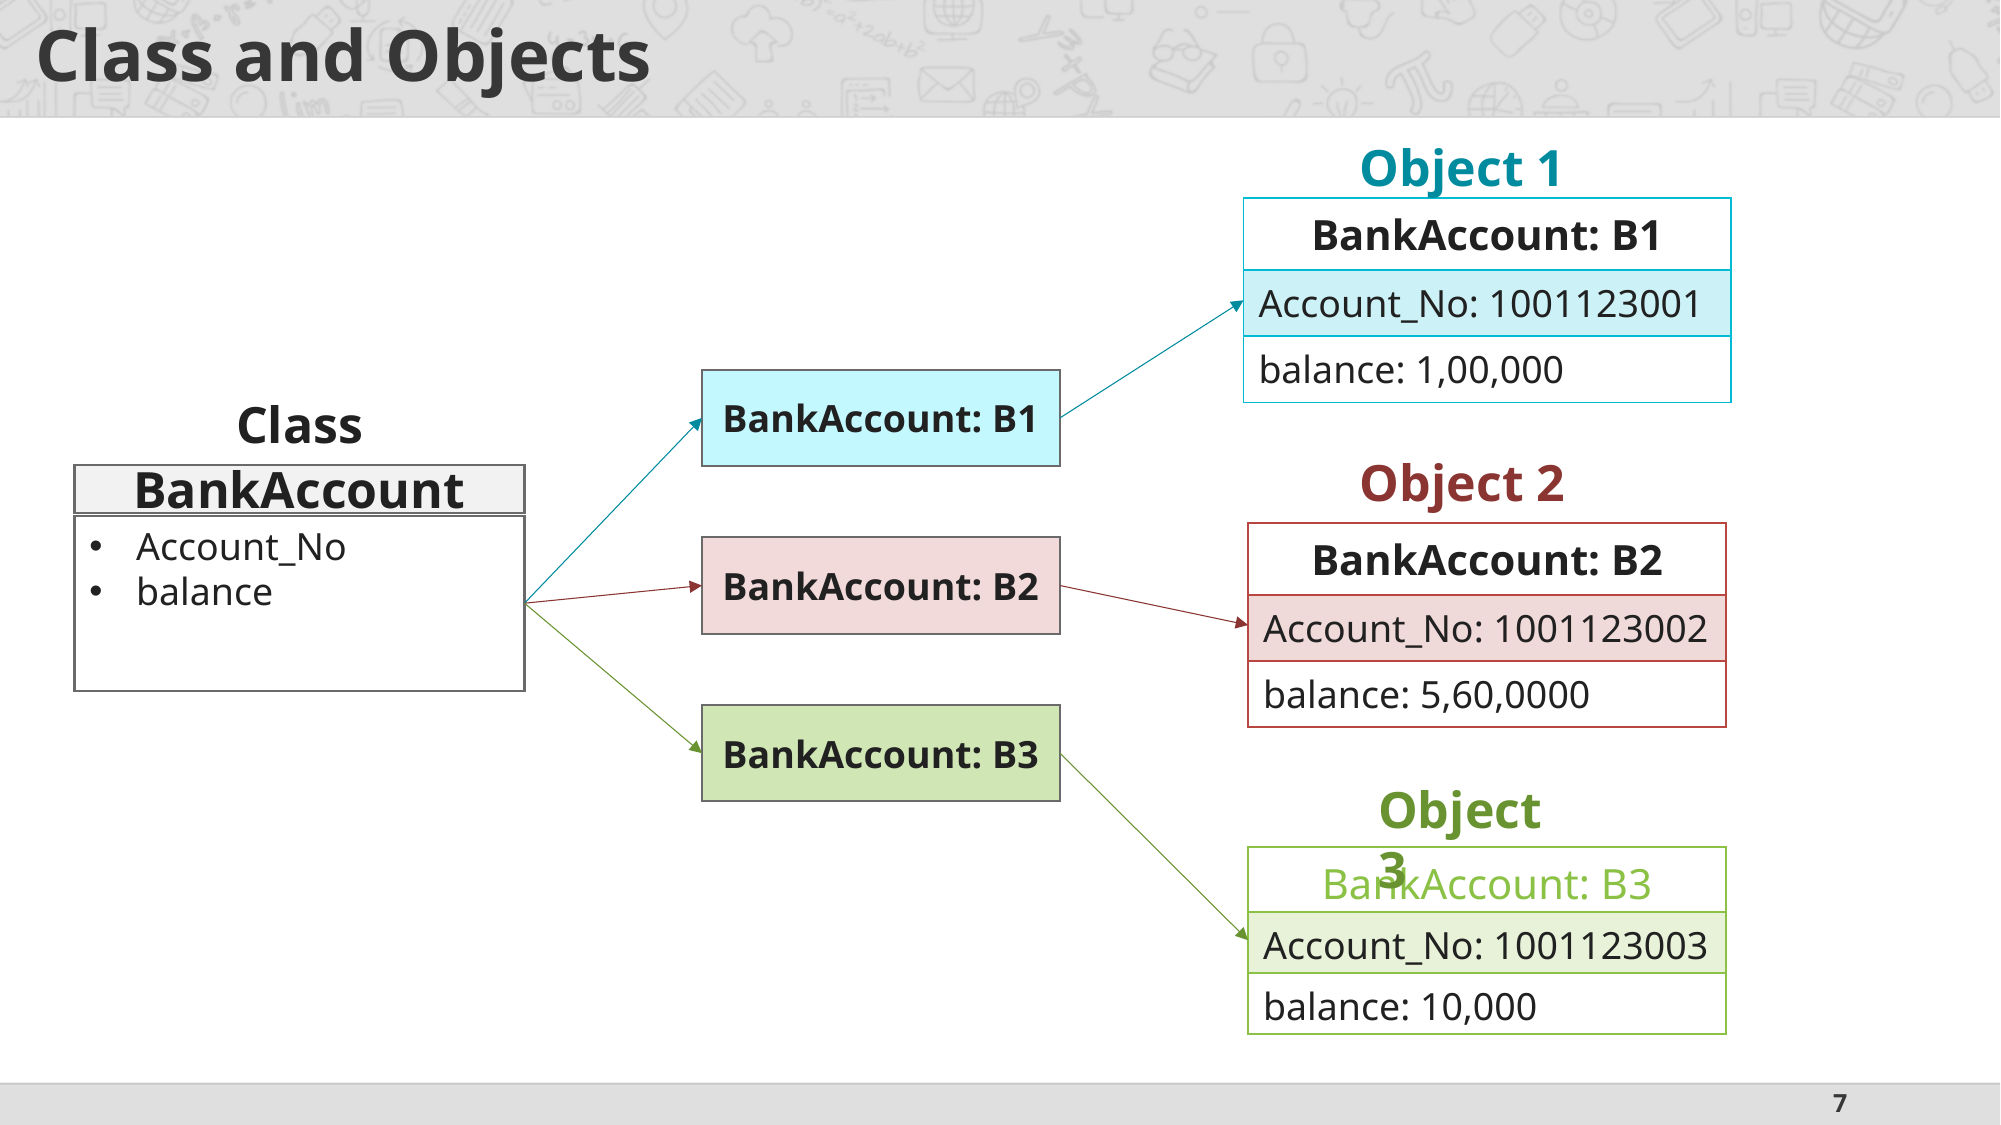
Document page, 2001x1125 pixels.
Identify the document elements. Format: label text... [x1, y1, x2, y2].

title Class and Objects [0, 0, 2000, 117]
table_cell balance: 10,000 [1249, 974, 1725, 1033]
table_cell Account_No: 1001123001 [1244, 271, 1730, 335]
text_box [524, 603, 702, 754]
table_cell Account_No: 1001123003 [1249, 913, 1725, 972]
table_header BankAccount: B3 [1249, 848, 1725, 911]
text_box Object 2 [1345, 443, 1581, 519]
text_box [524, 417, 702, 585]
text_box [1060, 291, 1244, 418]
table_cell Account_No: 1001123002 [1249, 596, 1725, 660]
text_box Class [221, 385, 378, 461]
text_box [74, 464, 524, 691]
text_box BankAccount: B2 [702, 536, 1061, 635]
text_box BankAccount: B1 [701, 369, 1061, 467]
table_cell balance: 5,60,0000 [1249, 662, 1725, 726]
text_box BankAccount: B3 [701, 704, 1061, 802]
text_box Object 3 [1363, 770, 1562, 906]
table_header BankAccount: B1 [1244, 199, 1730, 269]
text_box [1060, 753, 1249, 941]
table_header BankAccount: B2 [1249, 524, 1725, 594]
text_box Object 1 [1345, 128, 1581, 204]
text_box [1060, 585, 1249, 616]
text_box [524, 585, 702, 603]
table_cell balance: 1,00,000 [1244, 337, 1730, 402]
